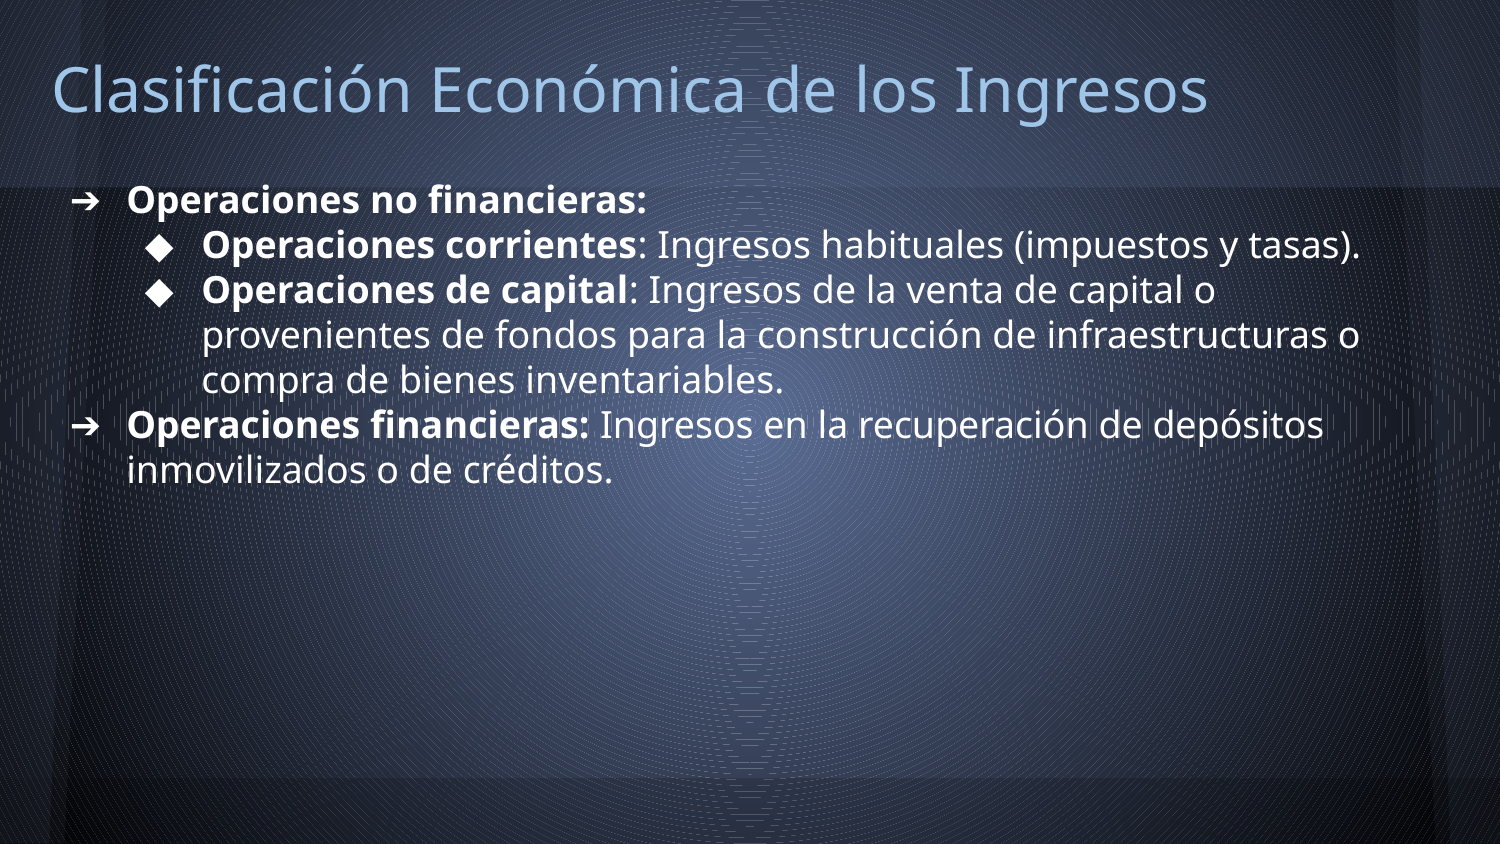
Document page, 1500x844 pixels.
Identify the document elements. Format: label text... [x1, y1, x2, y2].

list Operaciones no financieras: Operaciones corrientes: Ingresos habituales (impuestos y tasas). Operaciones de capital: Ingresos de la venta de capital o provenientes de fondos para la construcción de infraestructuras o compra de bienes inventariables. Operaciones financieras: Ingresos en la recuperación de depósitos inmovilizados o de créditos. [36, 161, 1468, 808]
title Clasificación Económica de los Ingresos [36, 30, 1468, 140]
